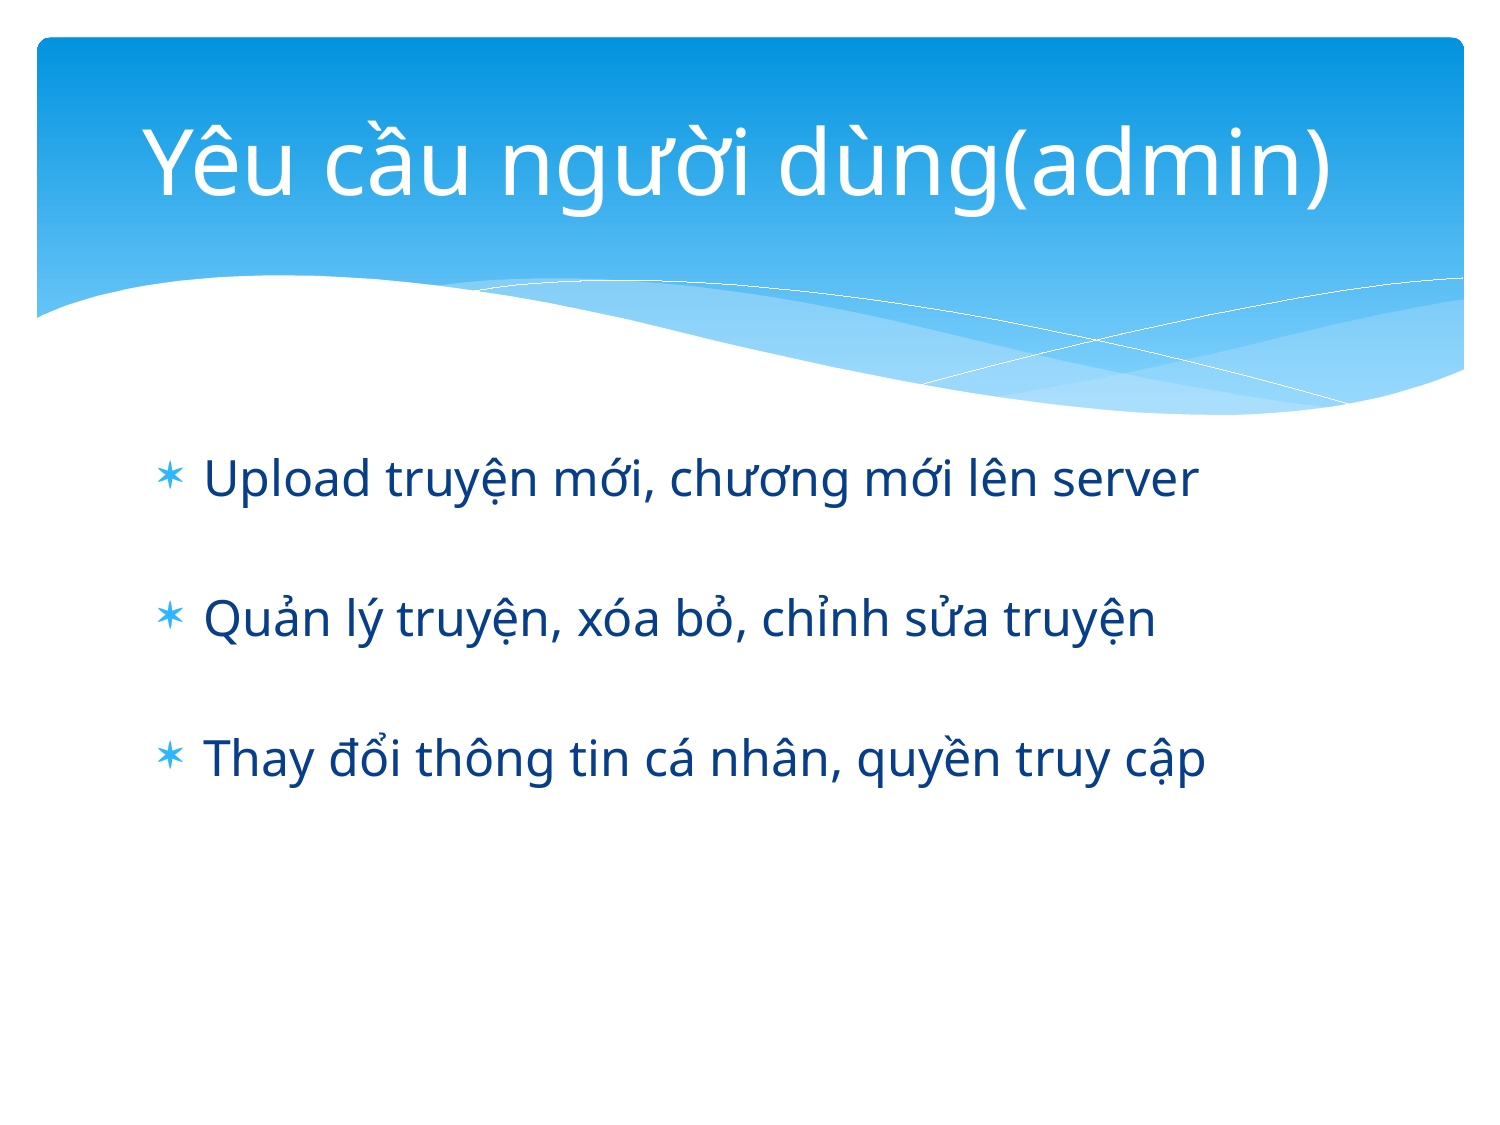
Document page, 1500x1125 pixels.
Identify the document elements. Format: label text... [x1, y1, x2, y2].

title Yêu cầu người dùng(admin) [75, 55, 1425, 261]
list Upload truyện mới, chương mới lên server Quản lý truyện, xóa bỏ, chỉnh sửa truyện Thay đổi thông tin cá nhân, quyền truy cập [143, 438, 1359, 1005]
